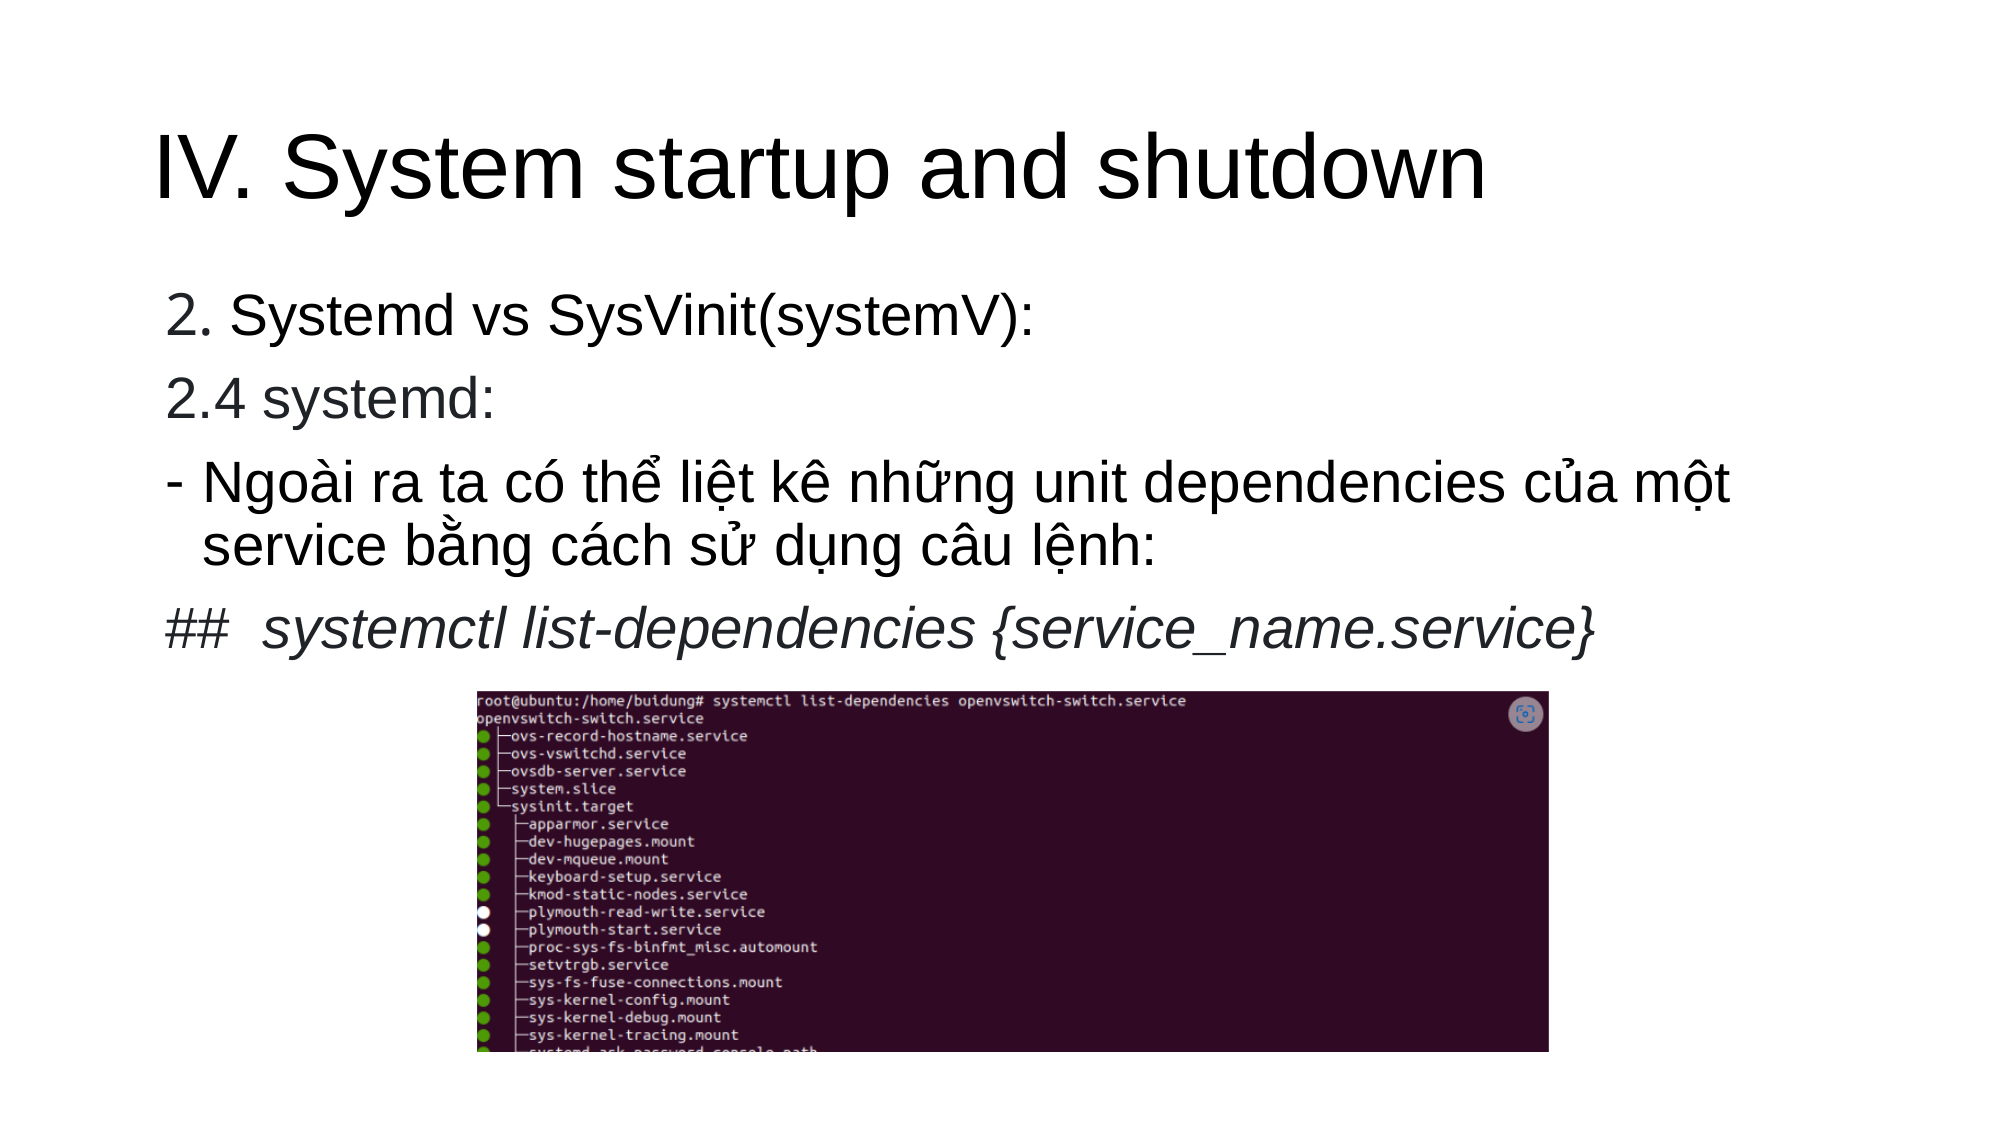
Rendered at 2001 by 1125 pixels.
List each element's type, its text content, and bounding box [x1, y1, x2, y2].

title IV. System startup and shutdown [137, 59, 1863, 278]
picture [476, 689, 1550, 1052]
list 2. Systemd vs SysVinit(systemV): 2.4 systemd: Ngoài ra ta có thể liệt kê những unit dependencies của một service bằng cách sử dụng câu lệnh: ## systemctl list-dependencies {service_name.service} [150, 277, 1876, 992]
